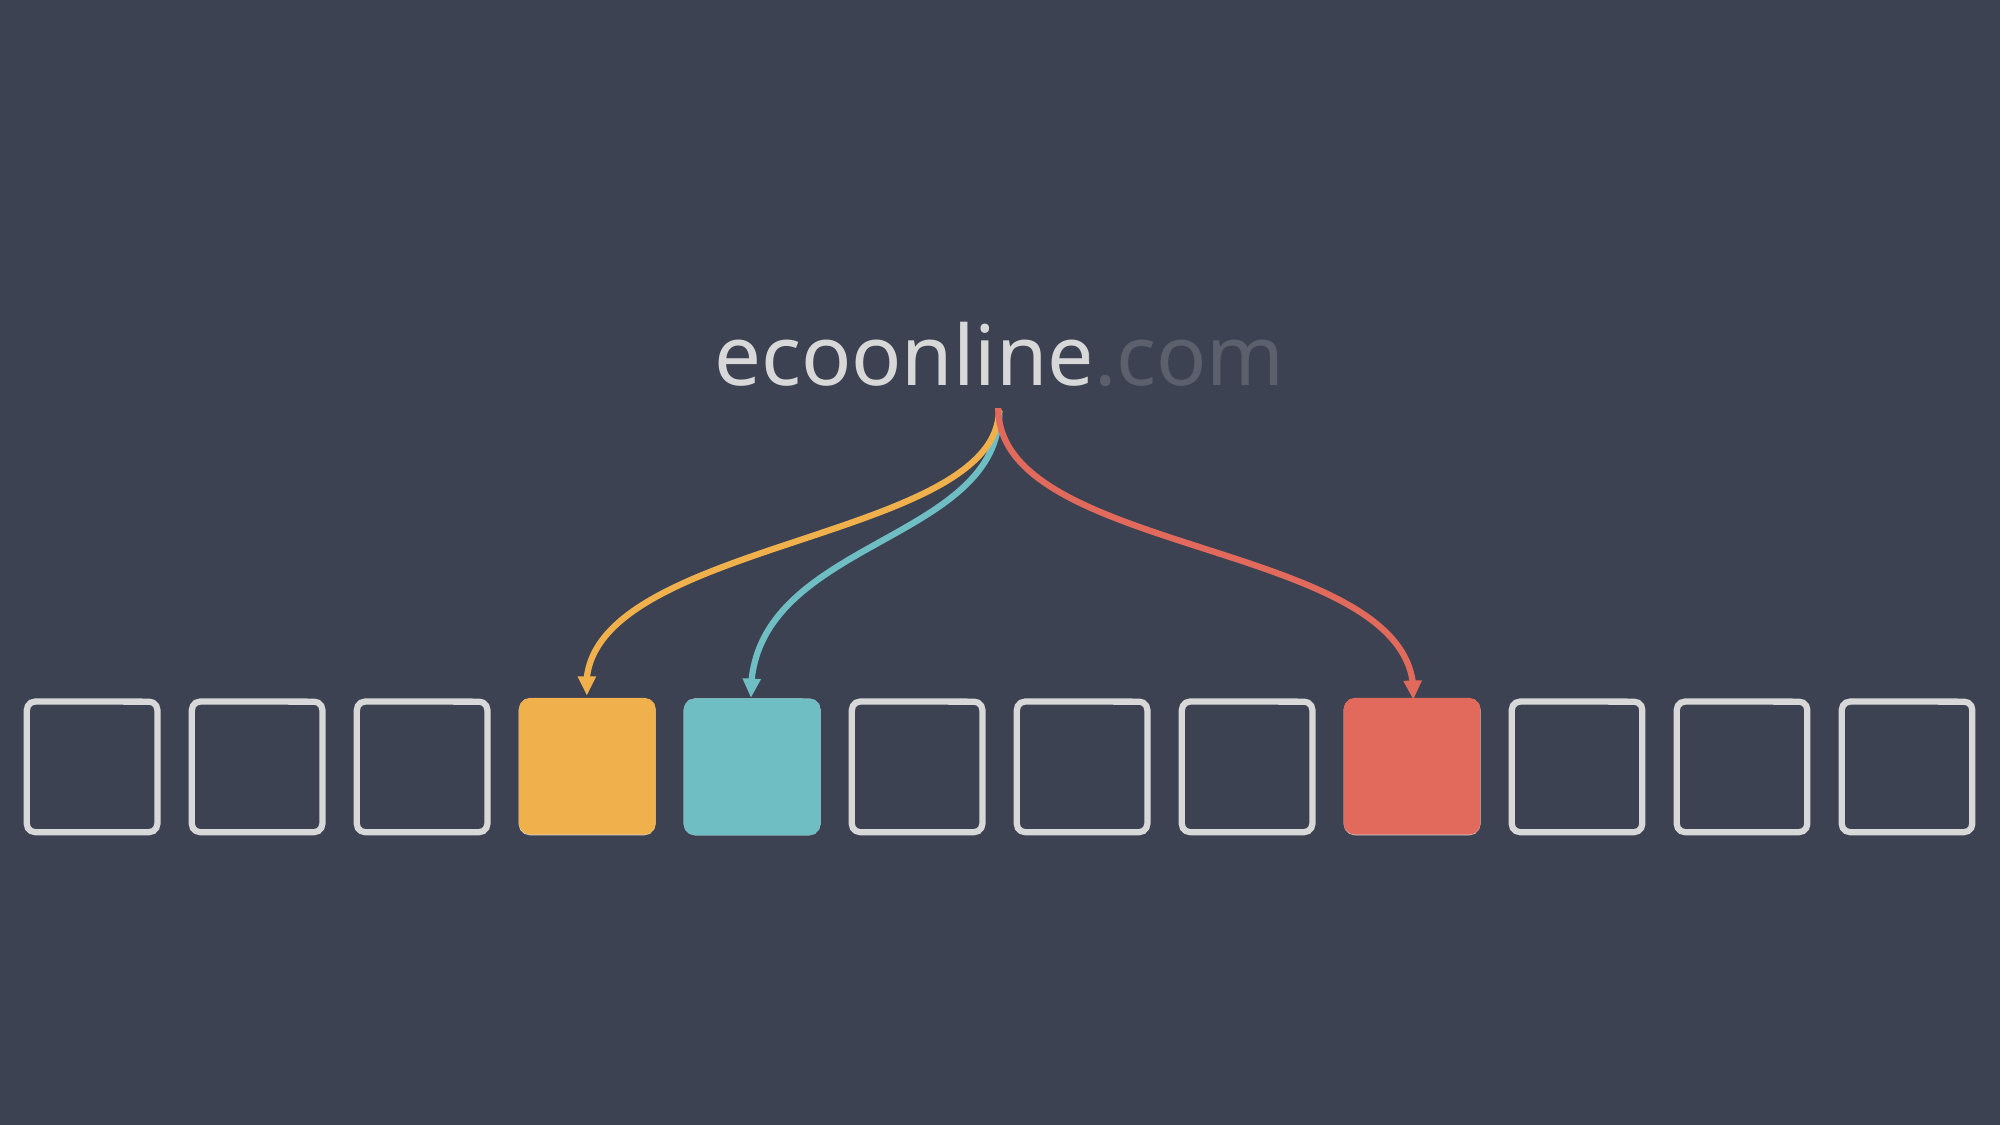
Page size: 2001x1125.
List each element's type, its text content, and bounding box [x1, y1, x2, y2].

text_box [685, 700, 819, 834]
text_box [580, 411, 998, 696]
text_box [1675, 700, 1809, 834]
text_box [1015, 700, 1149, 834]
text_box [1840, 700, 1974, 834]
text_box [355, 700, 489, 834]
text_box [1345, 699, 1479, 833]
text_box [997, 408, 1420, 699]
text_box ecoonline.com [0, 294, 2000, 410]
text_box [521, 699, 654, 833]
text_box [25, 700, 159, 834]
text_box [850, 700, 984, 834]
text_box [744, 425, 999, 698]
text_box [1180, 700, 1314, 834]
text_box [1510, 700, 1644, 834]
text_box [1086, 300, 1293, 413]
text_box [190, 700, 324, 834]
